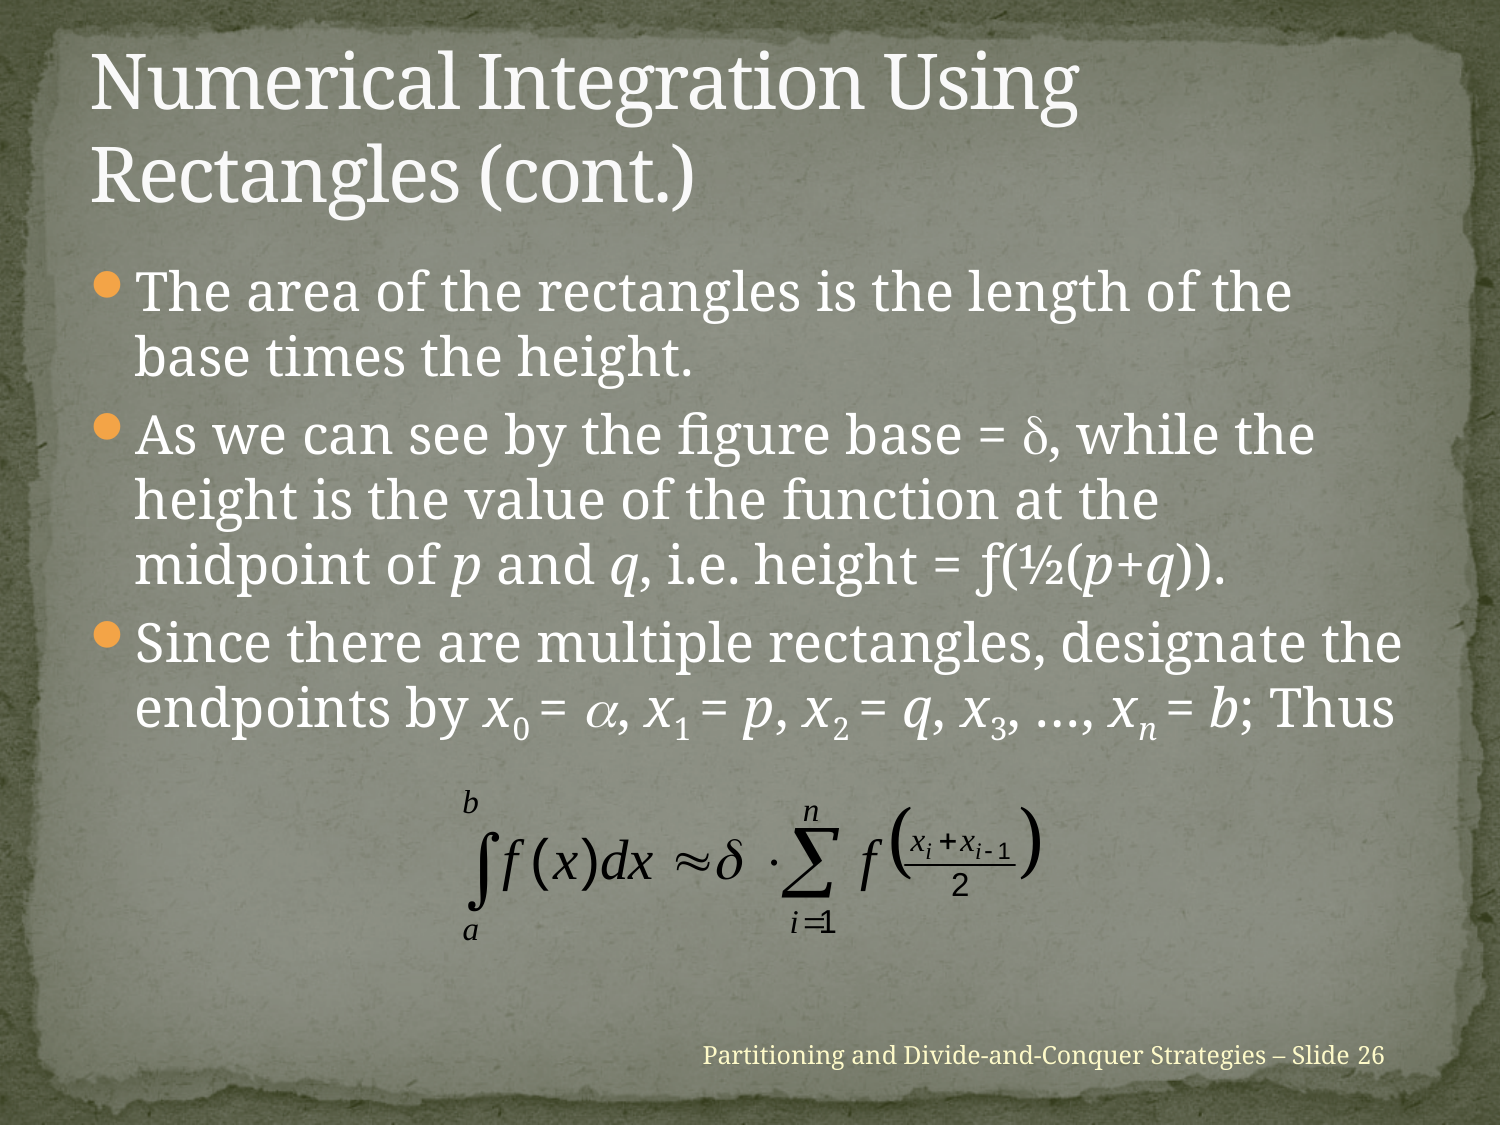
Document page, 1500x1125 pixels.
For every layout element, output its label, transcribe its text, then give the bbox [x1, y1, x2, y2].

list The area of the rectangles is the length of the base times the height. As we can see by the figure base = , while the height is the value of the function at the midpoint of p and q, i.e. height = ƒ(½(p+q)). Since there are multiple rectangles, designate the endpoints by x0 = , x1 = p, x2 = q, x3, …, xn = b; Thus [75, 249, 1425, 1000]
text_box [451, 776, 1042, 955]
footer Partitioning and Divide-and-Conquer Strategies – Slide 26 [312, 1025, 1400, 1088]
title Numerical Integration Using Rectangles (cont.) [74, 24, 1425, 225]
